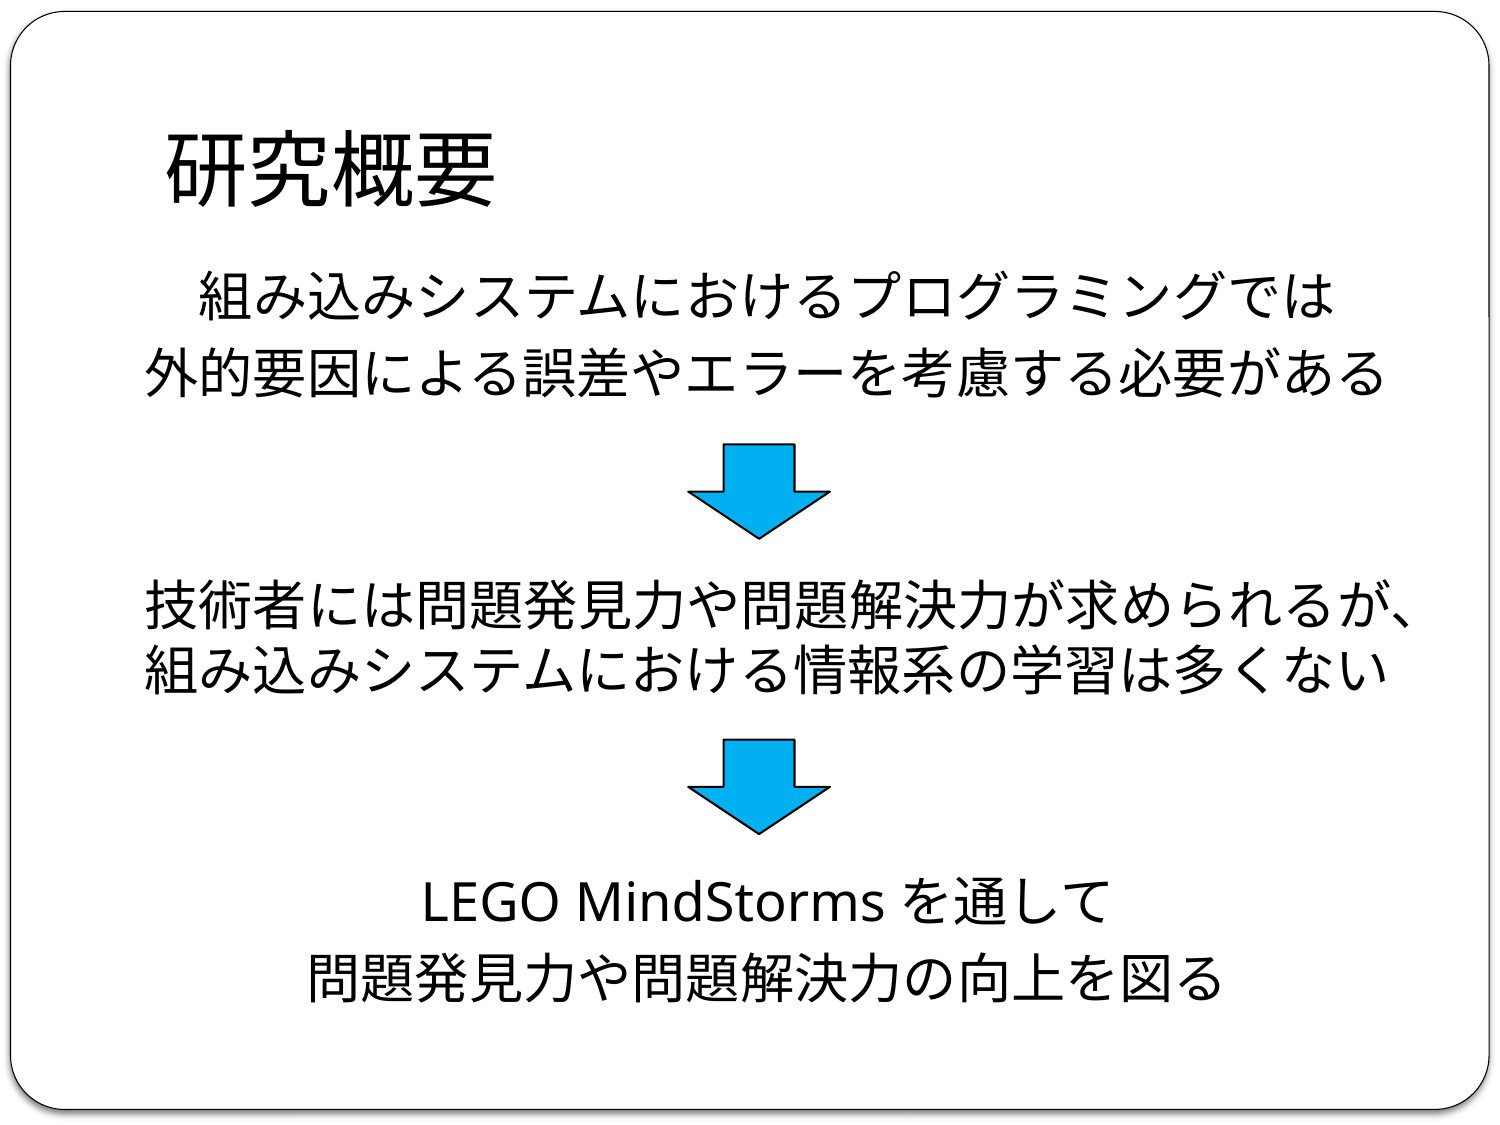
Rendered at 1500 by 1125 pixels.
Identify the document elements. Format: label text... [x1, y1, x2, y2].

text_box [687, 443, 831, 540]
list 組み込みシステムにおけるプログラミングでは 外的要因による誤差やエラーを考慮する必要がある 技術者には問題発見力や問題解決力が求められるが、組み込みシステムにおける情報系の学習は多くない LEGO MindStormsを通して 問題発見力や問題解決力の向上を図る [112, 255, 1424, 1006]
title 研究概要 [150, 45, 1425, 233]
text_box [687, 738, 831, 835]
